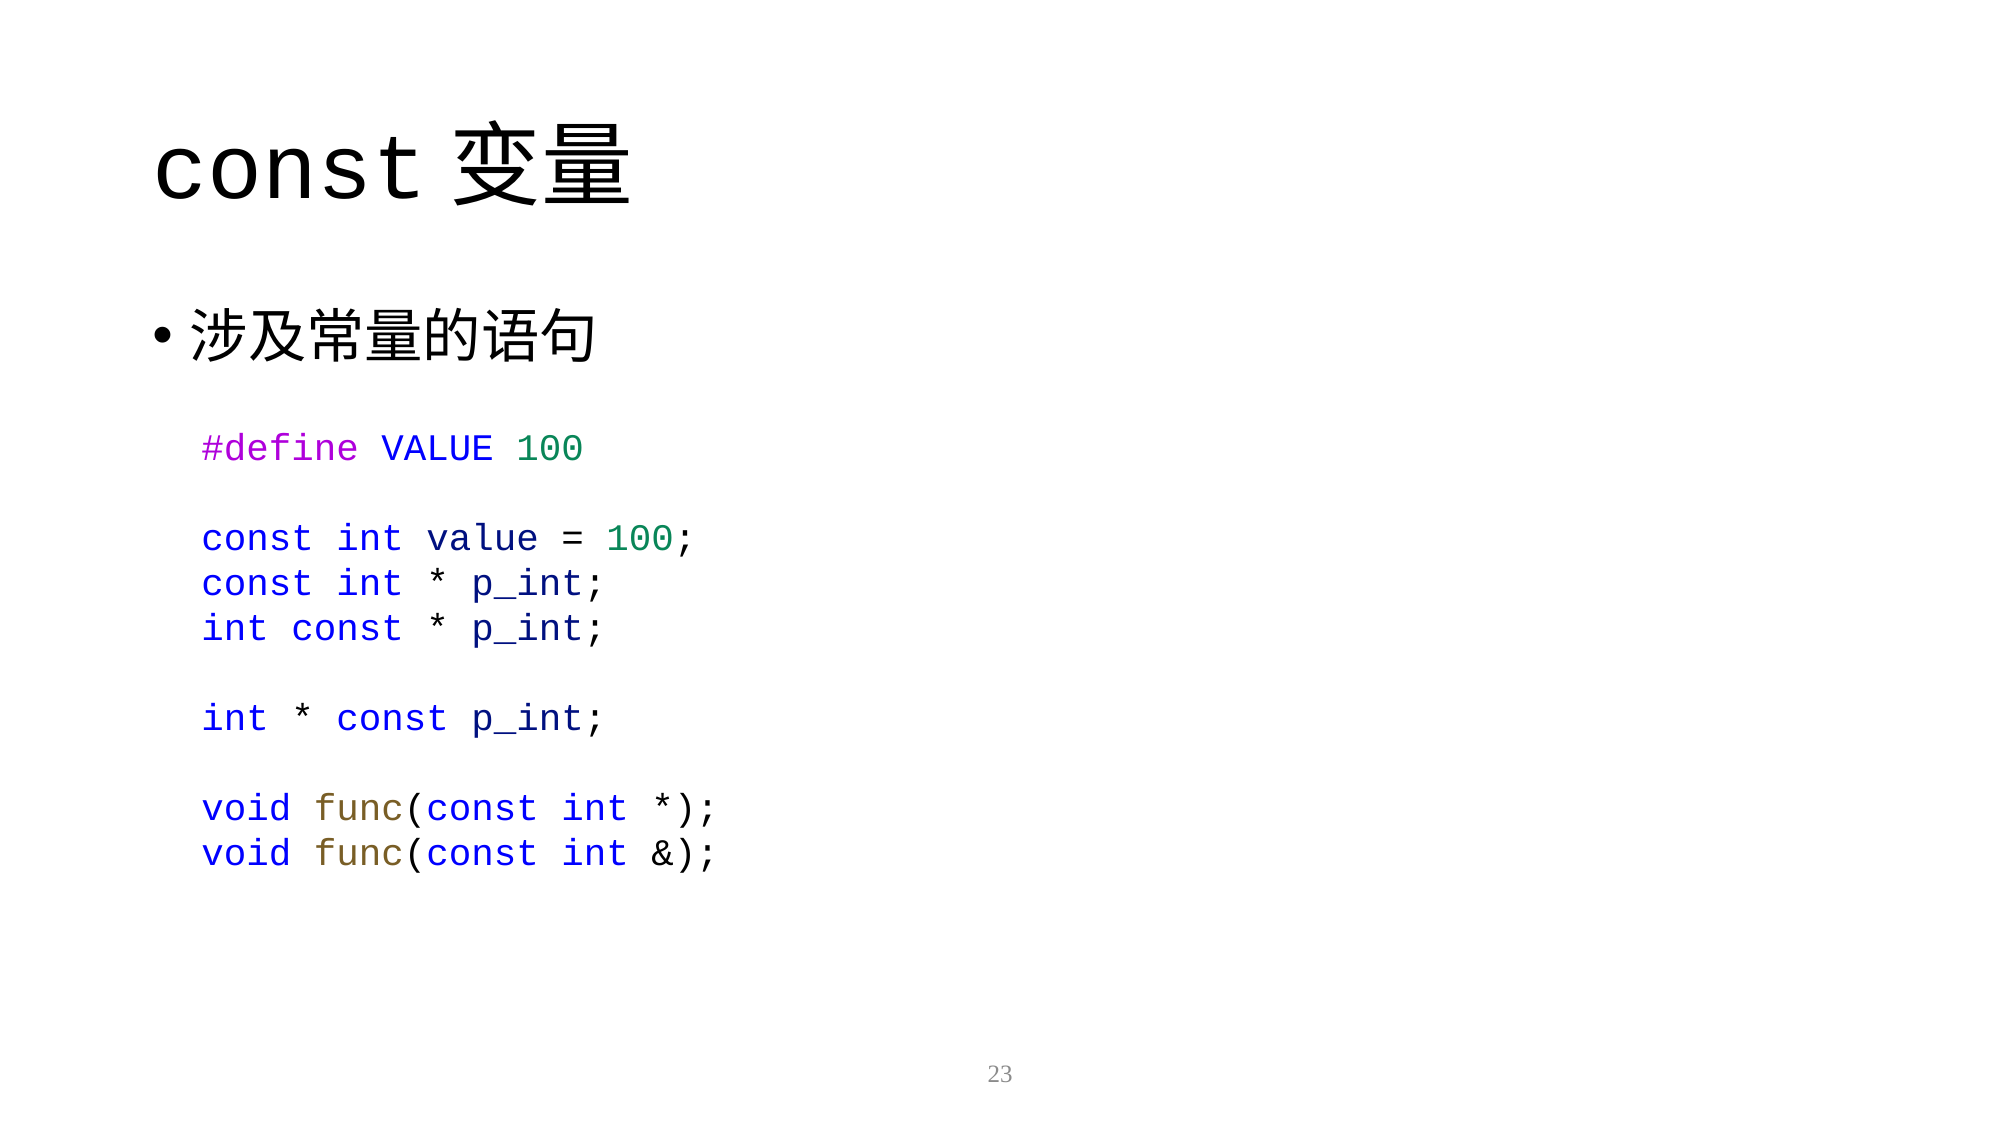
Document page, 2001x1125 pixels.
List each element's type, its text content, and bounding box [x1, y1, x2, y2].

slide_number 23 [938, 1042, 1062, 1103]
text_box #define VALUE 100 const int value = 100; const int * p_int; int const * p_int; int * const p_int; void func(const int *); void func(const int &); [186, 415, 1187, 881]
title const变量 [137, 59, 1863, 278]
list 涉及常量的语句 [137, 299, 1863, 1014]
